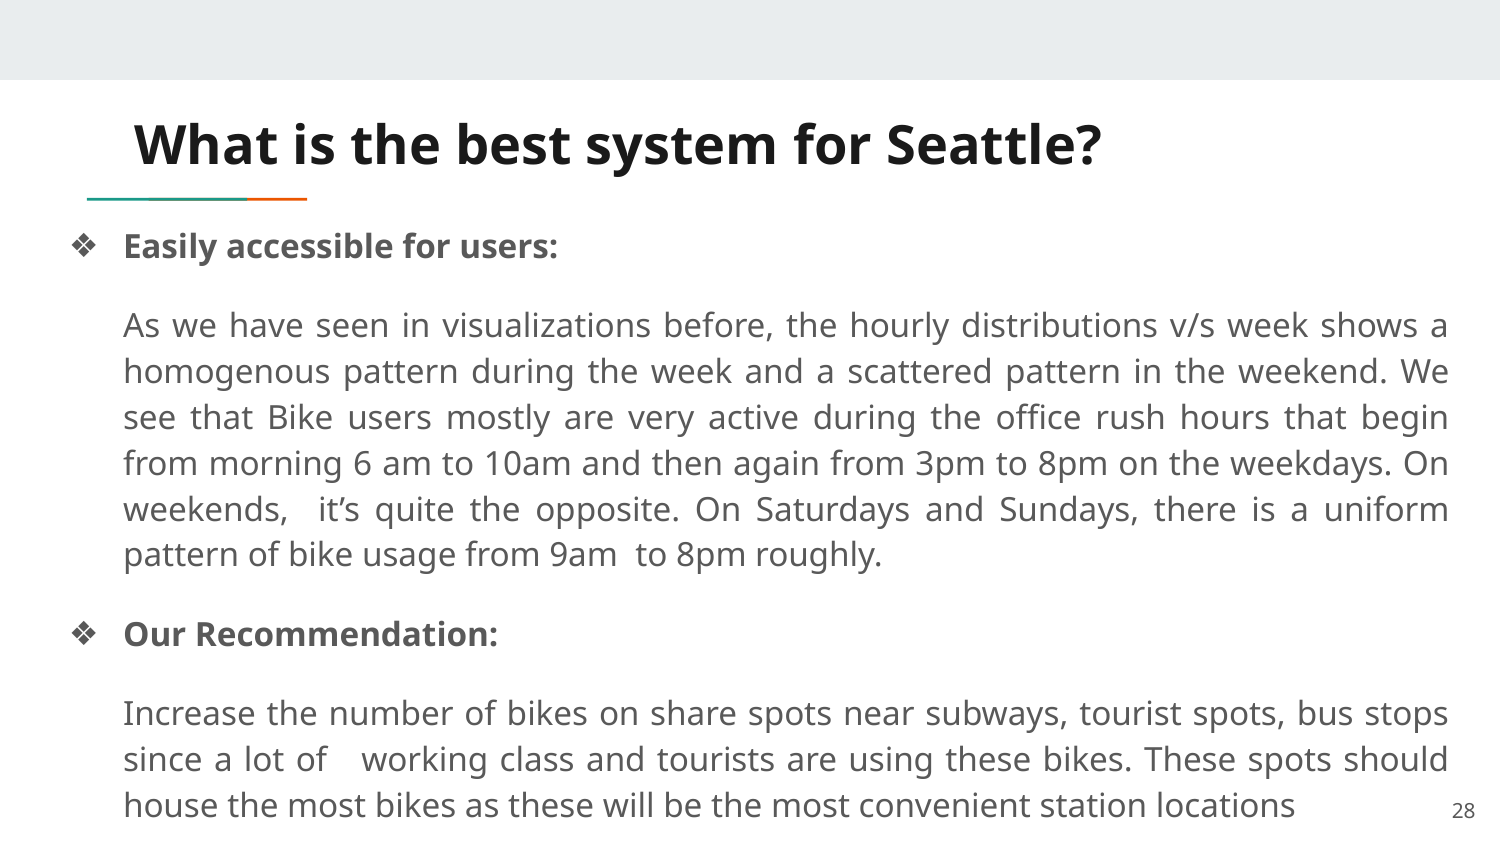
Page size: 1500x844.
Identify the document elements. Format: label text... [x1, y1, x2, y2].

slide_number ‹#› [1400, 779, 1491, 844]
list Easily accessible for users: As we have seen in visualizations before, the hourly distributions v/s week shows a homogenous pattern during the week and a scattered pattern in the weekend. We see that Bike users mostly are very active during the office rush hours that begin from morning 6 am to 10am and then again from 3pm to 8pm on the weekdays. On weekends, it’s quite the opposite. On Saturdays and Sundays, there is a uniform pattern of bike usage from 9am to 8pm roughly. Our Recommendation: Increase the number of bikes on share spots near subways, tourist spots, bus stops since a lot of working class and tourists are using these bikes. These spots should house the most bikes as these will be the most convenient station locations [33, 204, 1467, 758]
title What is the best system for Seattle? [119, 94, 1381, 183]
